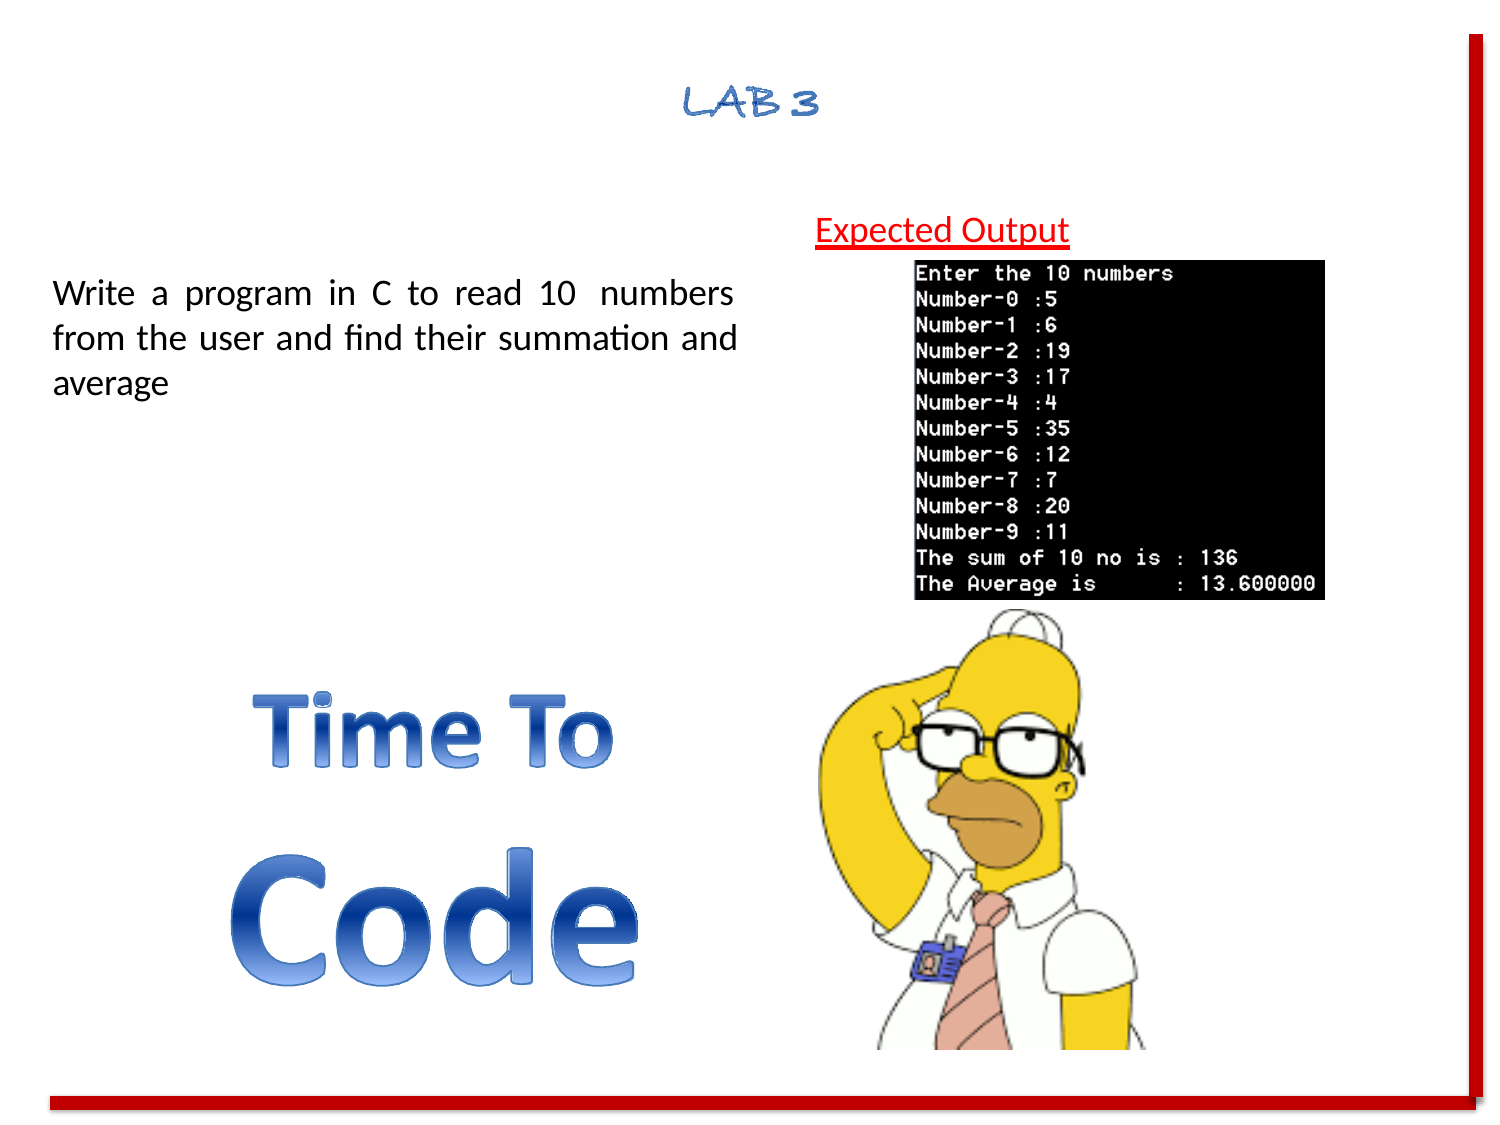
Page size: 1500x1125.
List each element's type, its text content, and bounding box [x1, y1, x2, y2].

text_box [252, 690, 614, 769]
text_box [230, 846, 639, 987]
picture [913, 259, 1326, 600]
picture [683, 85, 780, 119]
picture [44, 34, 1491, 1117]
title Expected Output [813, 202, 1075, 393]
text_box Write a program in C to read 10 numbers from the user and find their summation and average [50, 265, 751, 403]
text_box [791, 90, 820, 117]
picture [818, 609, 1146, 1051]
